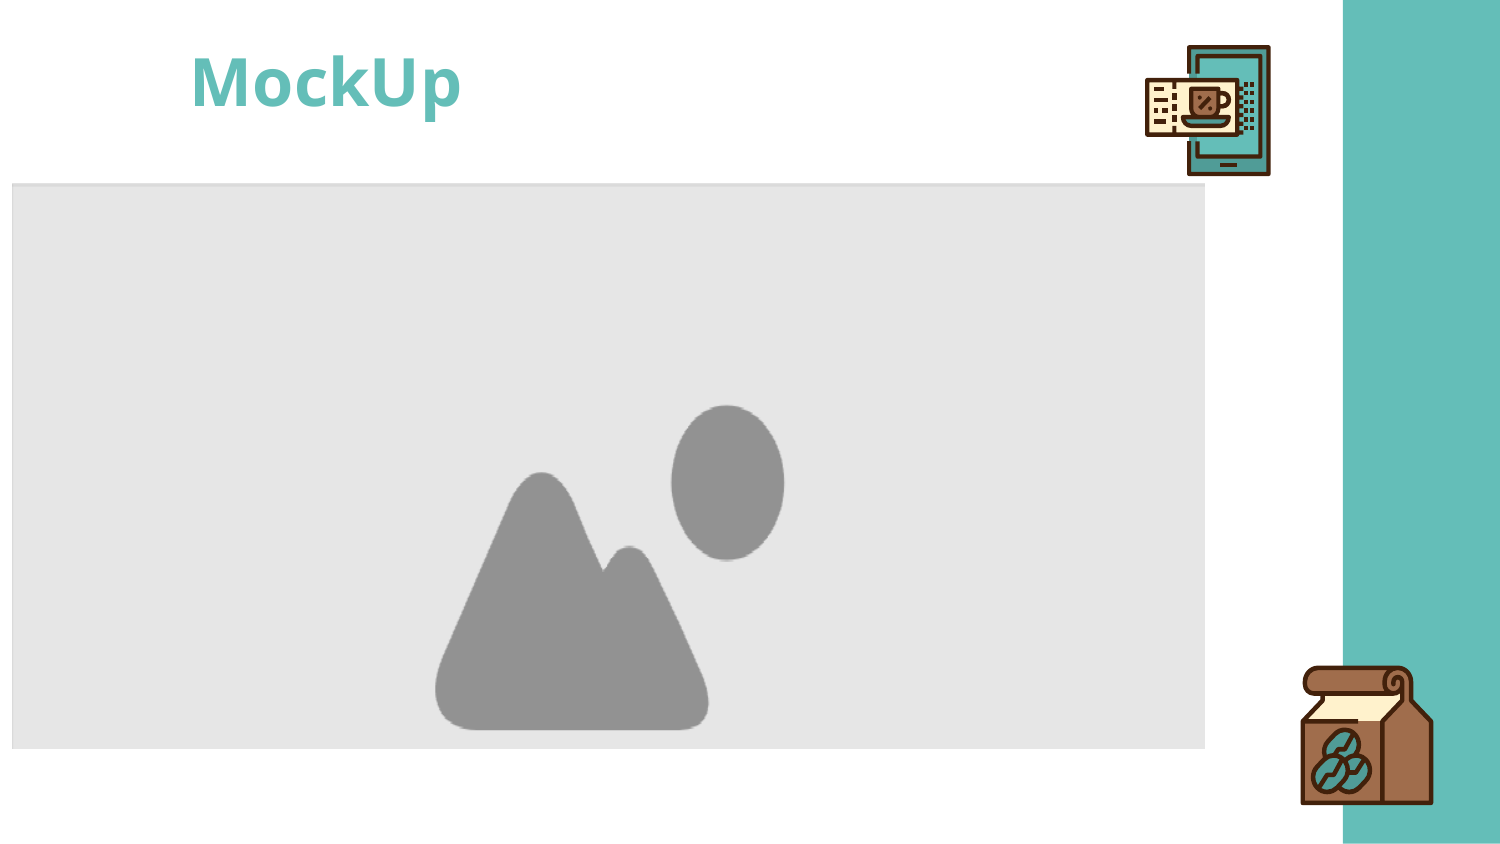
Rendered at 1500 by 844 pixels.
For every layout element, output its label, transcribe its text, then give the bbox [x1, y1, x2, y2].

picture [12, 182, 1206, 749]
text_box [1300, 665, 1434, 806]
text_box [1144, 44, 1272, 177]
subtitle MockUp [26, 24, 608, 111]
